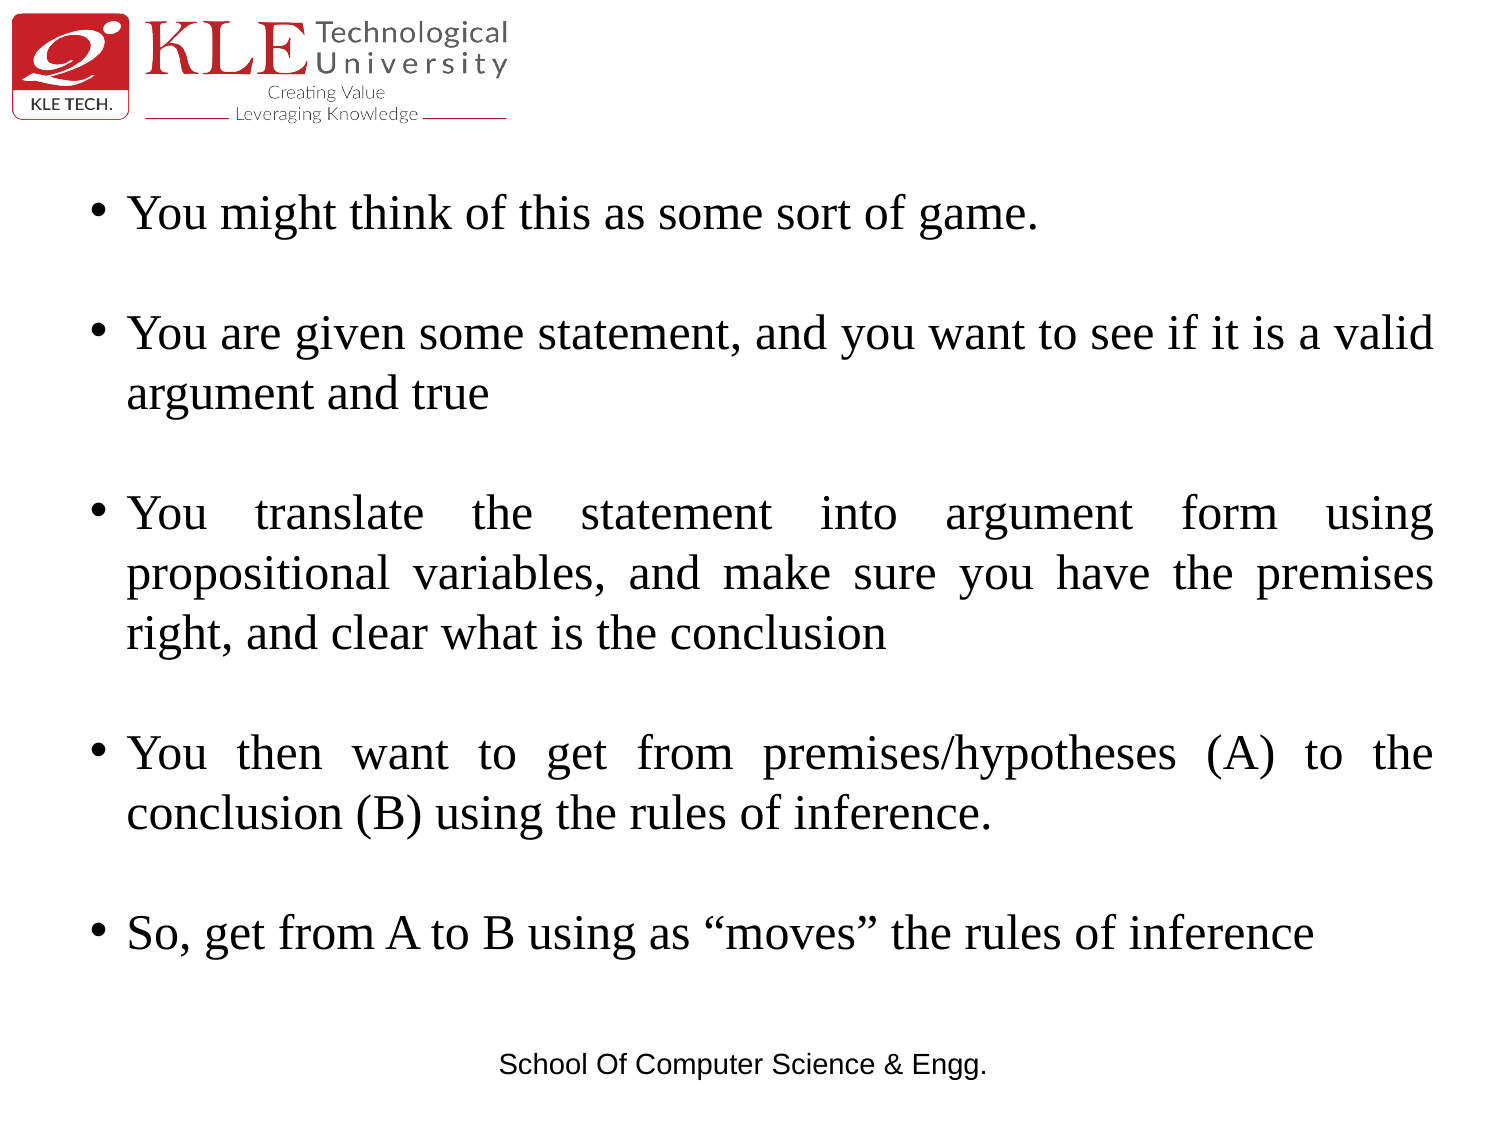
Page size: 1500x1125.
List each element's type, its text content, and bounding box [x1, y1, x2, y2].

picture [12, 7, 513, 125]
text_box You might think of this as some sort of game. You are given some statement, and you want to see if it is a valid argument and true You translate the statement into argument form using propositional variables, and make sure you have the premises right, and clear what is the conclusion You then want to get from premises/hypotheses (A) to the conclusion (B) using the rules of inference. So, get from A to B using as “moves” the rules of inference [75, 172, 1450, 967]
